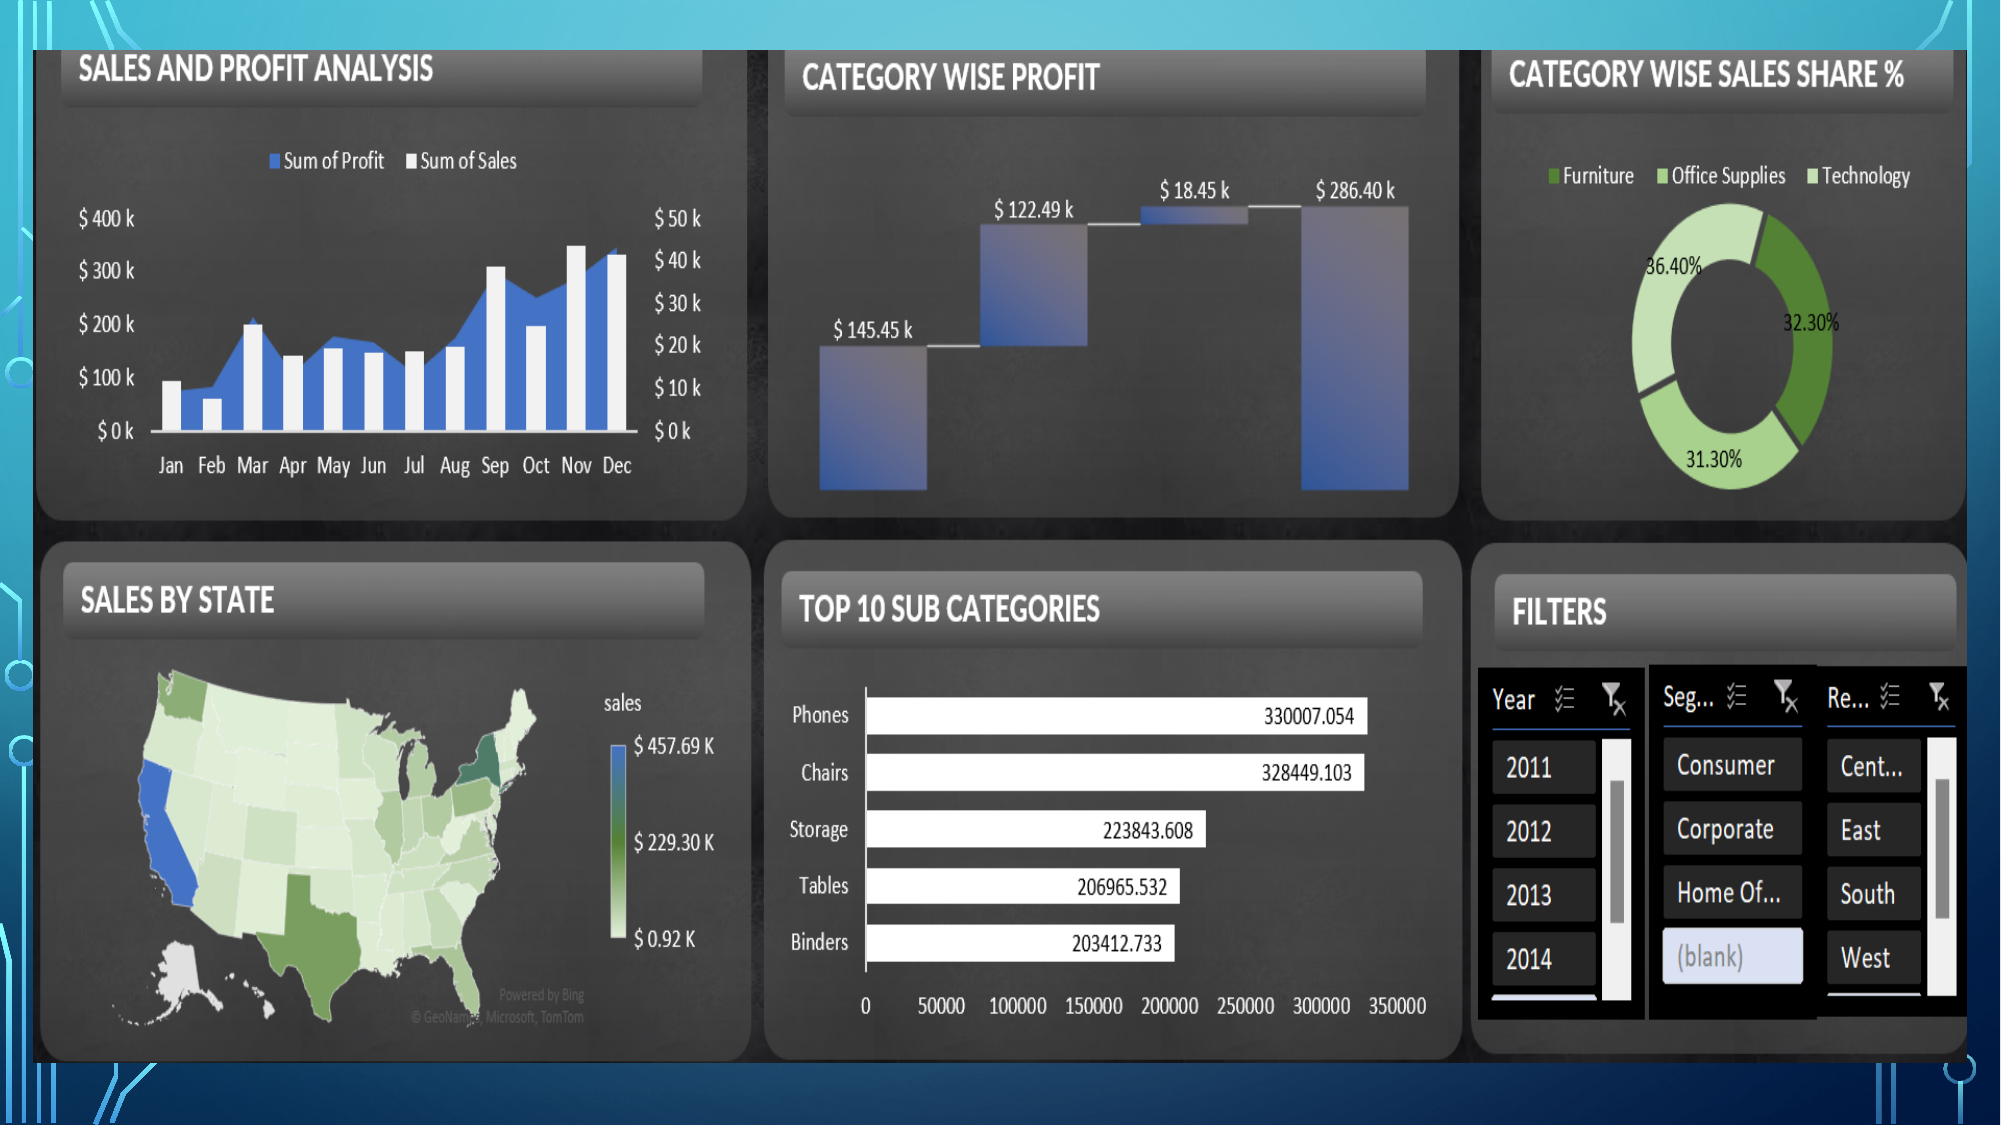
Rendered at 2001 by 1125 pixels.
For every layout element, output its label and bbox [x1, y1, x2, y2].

picture [33, 50, 1967, 1063]
